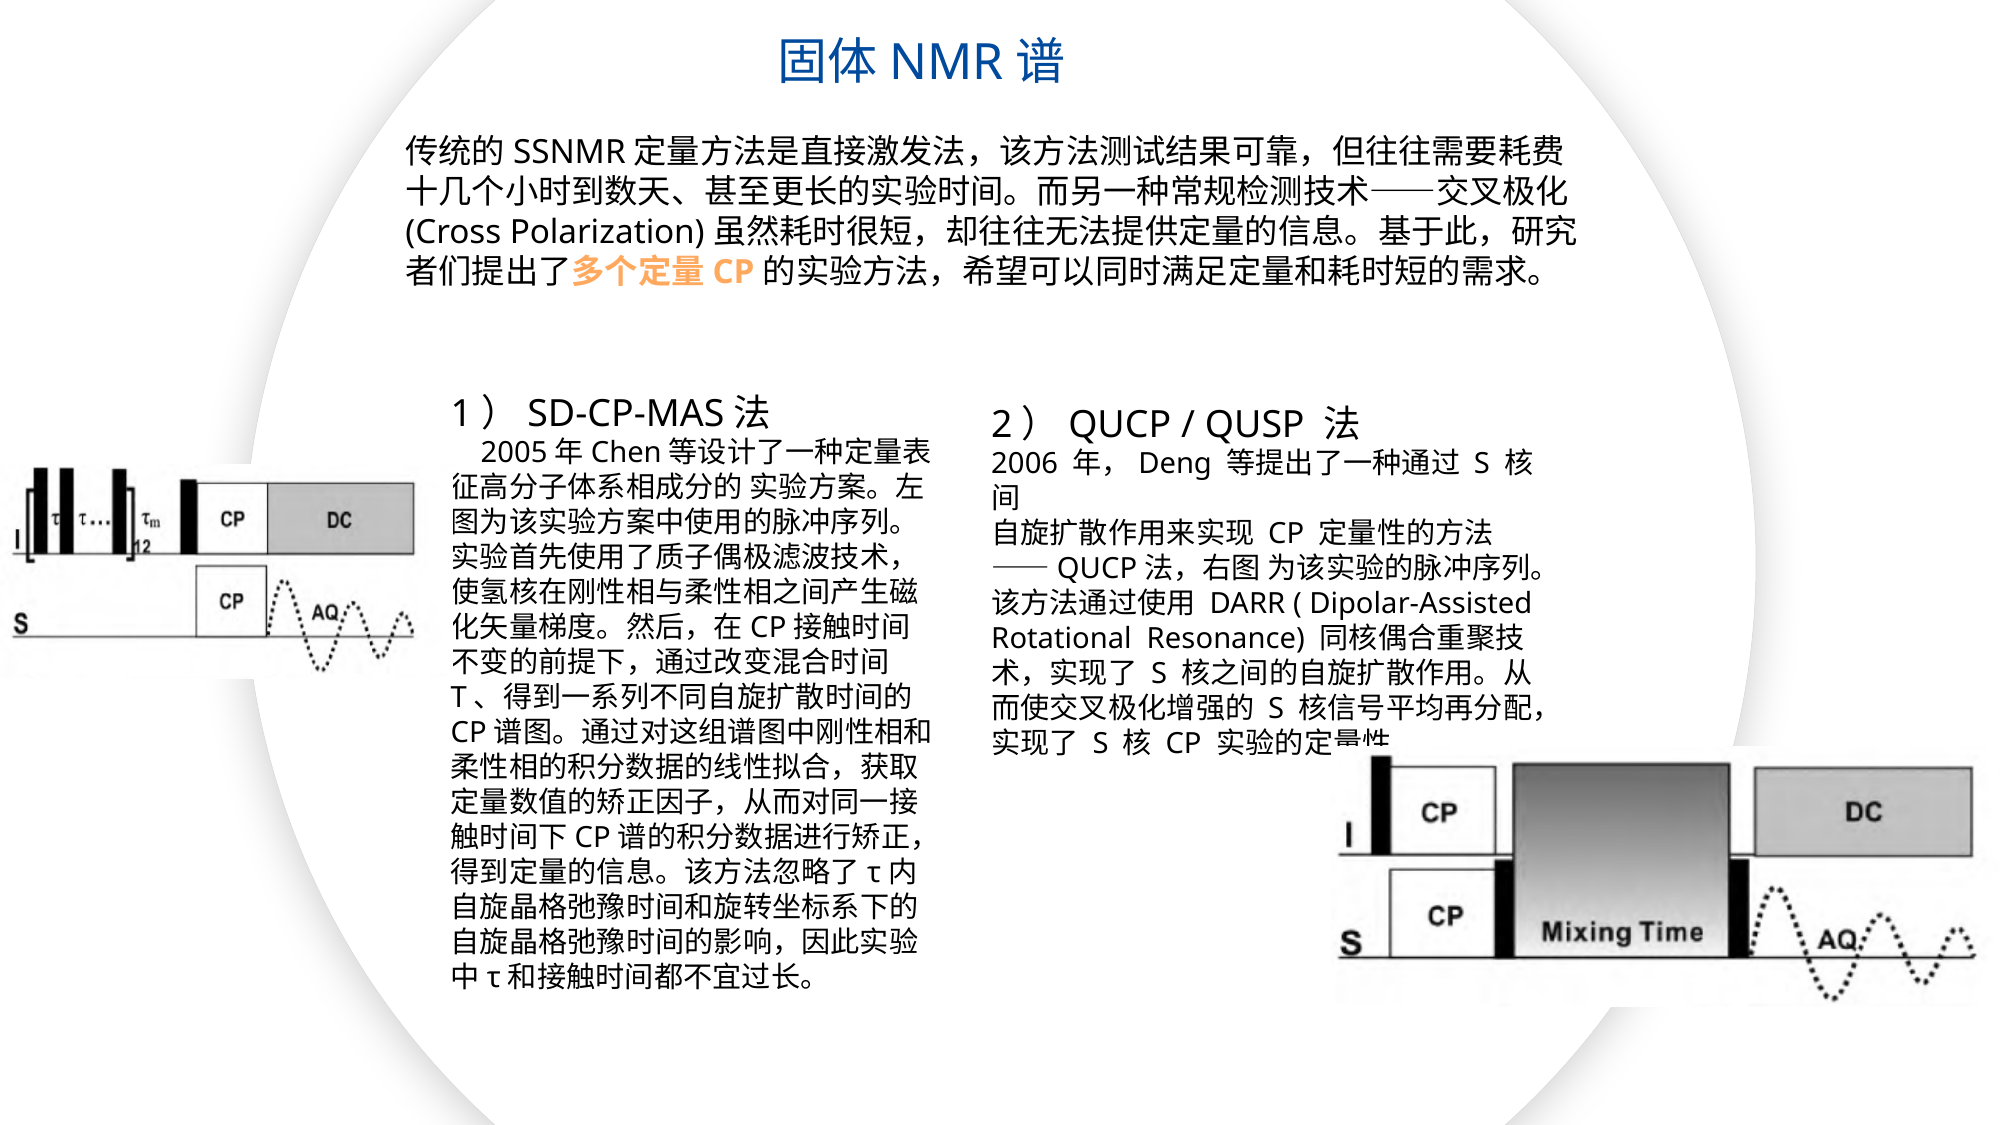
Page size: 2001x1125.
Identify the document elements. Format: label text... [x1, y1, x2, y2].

picture [1330, 745, 2000, 1008]
text_box 2）QUCP / QUSP 法 2006 年，Deng 等提出了一种通过 S 核间 自旋扩散作用来实现 CP 定量性的方法——QUCP法，右图 为该实验的脉冲序列。该方法通过使用 DARR ( Dipolar-Assisted Rotational Resonance) 同核偶合重聚技术，实现了 S 核之间的自旋扩散作用。从而使交叉极化增强的 S 核信号平均再分配，实现了 S 核 CP 实验的定量性。 [976, 392, 1568, 902]
text_box 固体NMR谱 [762, 21, 1539, 97]
text_box 1）SD-CP-MAS法 2005年Chen等设计了一种定量表征高分子体系相成分的 实验方案。左图为该实验方案中使用的脉冲序列。实验首先使用了质子偶极滤波技术，使氢核在刚性相与柔性相之间产生磁化矢量梯度。然后，在CP接触时间不变的前提下，通过改变混合时间T、得到一系列不同自旋扩散时间的CP谱图。通过对这组谱图中刚性相和柔性相的积分数据的线性拟合，获取定量数值的矫正因子，从而对同一接触时间下CP谱的积分数据进行矫正，得到定量的信息。该方法忽略了τ内自旋晶格弛豫时间和旋转坐标系下的自旋晶格弛豫时间的影响，因此实验中τ和接触时间都不宜过长。 [435, 381, 954, 1001]
picture [0, 464, 453, 679]
text_box 传统的SSNMR定量方法是直接激发法，该方法测试结果可靠，但往往需要耗费十几个小时到数天、甚至更长的实验时间。而另一种常规检测技术——交叉极化(Cross Polarization)虽然耗时很短，却往往无法提供定量的信息。基于此，研究者们提出了多个定量CP的实验方法，希望可以同时满足定量和耗时短的需求。 [390, 123, 1599, 298]
